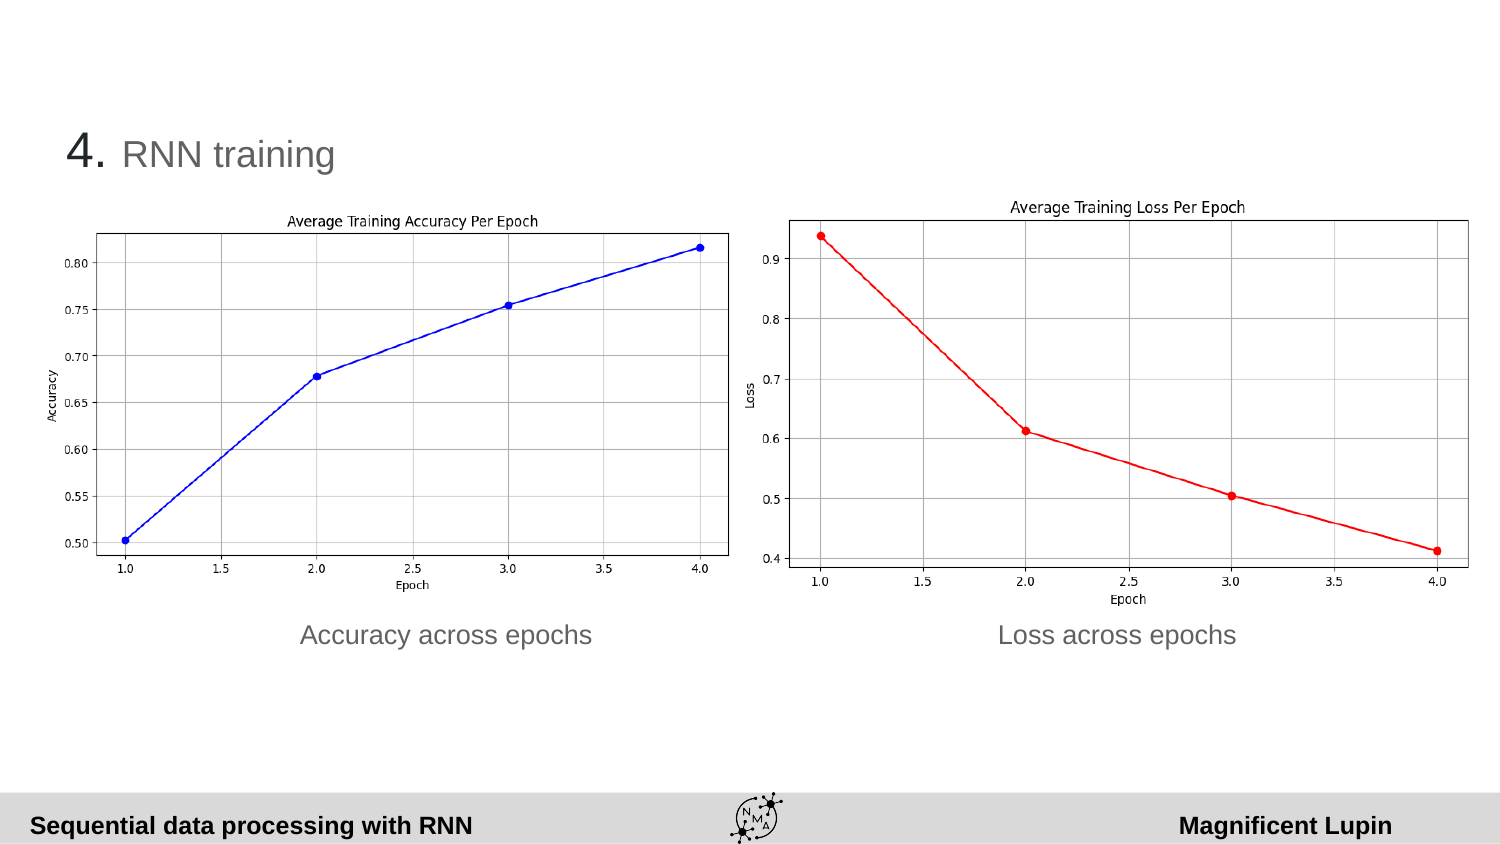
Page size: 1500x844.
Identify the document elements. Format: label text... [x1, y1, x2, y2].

title 4. RNN training [51, 72, 1449, 167]
picture [730, 792, 783, 844]
picture [39, 191, 1477, 614]
text_box Accuracy across epochs Loss across epochs [220, 608, 1315, 669]
